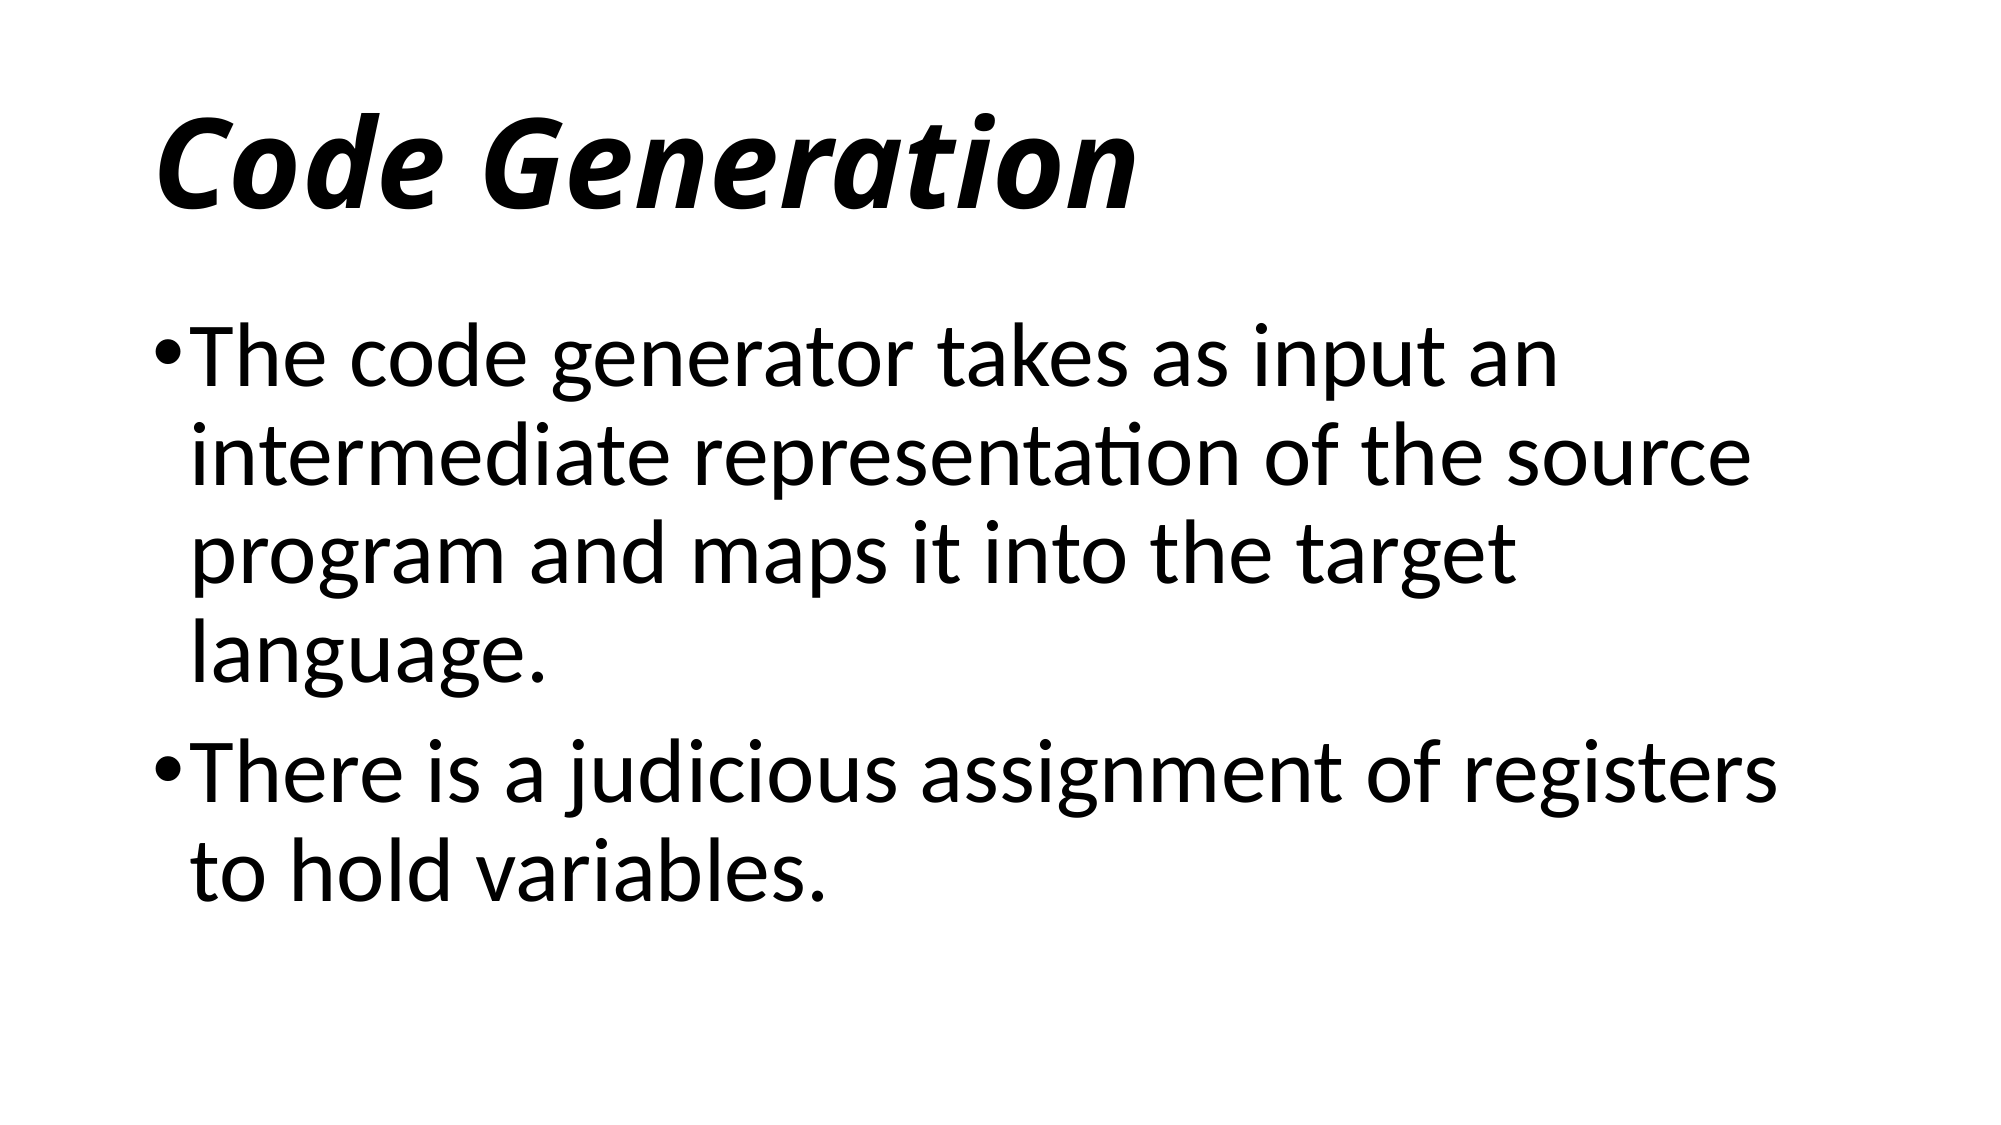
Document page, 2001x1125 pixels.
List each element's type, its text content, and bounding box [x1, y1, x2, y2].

list The code generator takes as input an intermediate representation of the source program and maps it into the target language. There is a judicious assignment of registers to hold variables. [137, 299, 1863, 1014]
title Code Generation [137, 59, 1863, 278]
